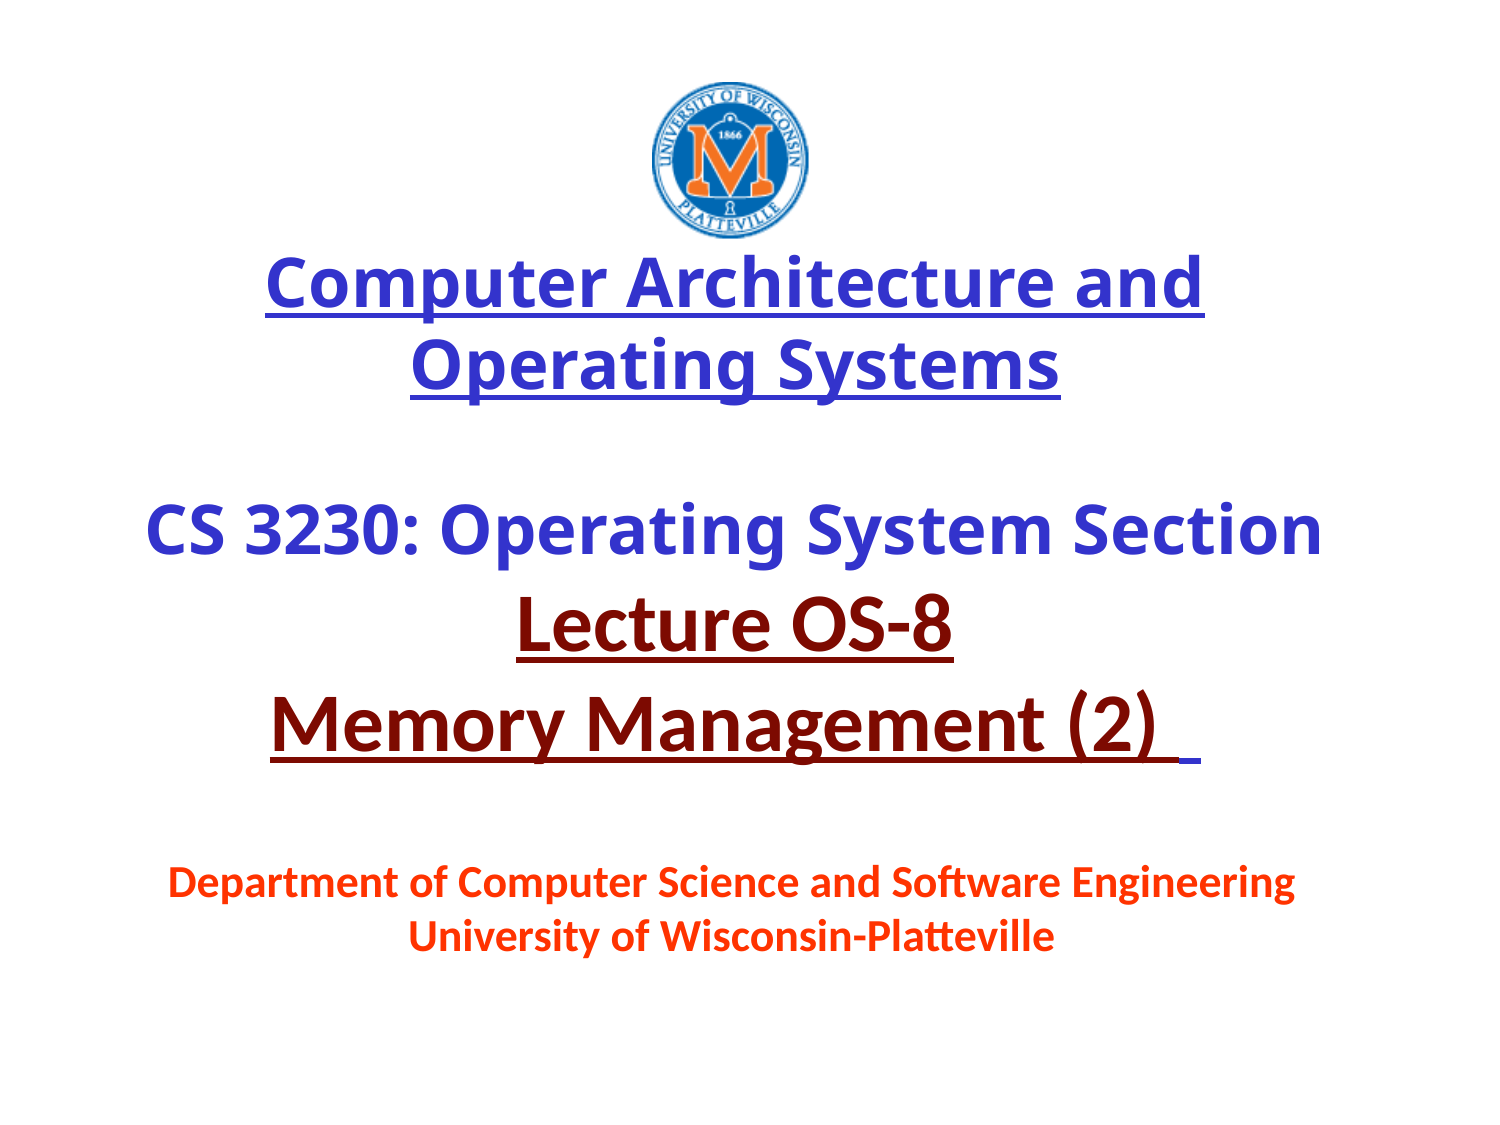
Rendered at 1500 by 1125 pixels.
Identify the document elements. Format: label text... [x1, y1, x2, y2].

title Computer Architecture and Operating Systems CS 3230: Operating System Section Lecture OS-8 Memory Management (2) [96, 382, 1374, 726]
picture [651, 81, 812, 242]
subtitle Department of Computer Science and Software Engineering University of Wisconsin-Platteville [35, 733, 1438, 1028]
